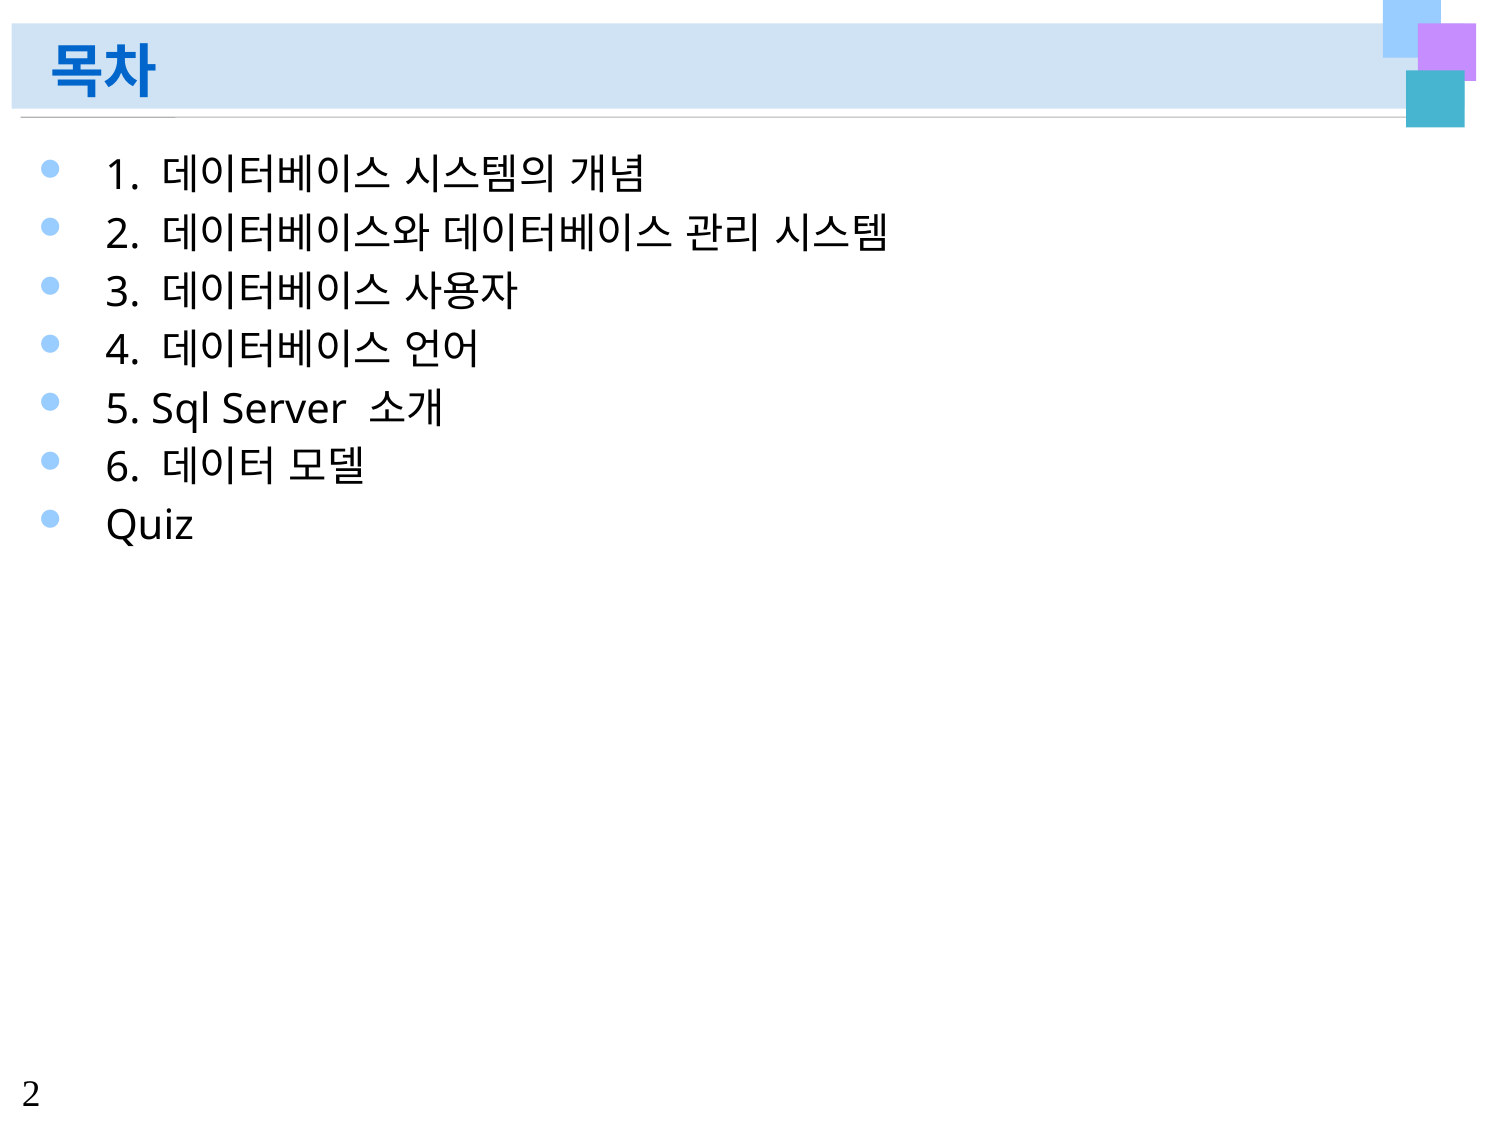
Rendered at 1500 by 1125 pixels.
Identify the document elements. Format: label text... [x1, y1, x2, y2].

list 1. 데이터베이스 시스템의 개념 2. 데이터베이스와 데이터베이스 관리 시스템 3. 데이터베이스 사용자 4. 데이터베이스 언어 5. Sql Server 소개 6. 데이터 모델 Quiz [23, 140, 1466, 1044]
title 목차 [34, 25, 1383, 114]
